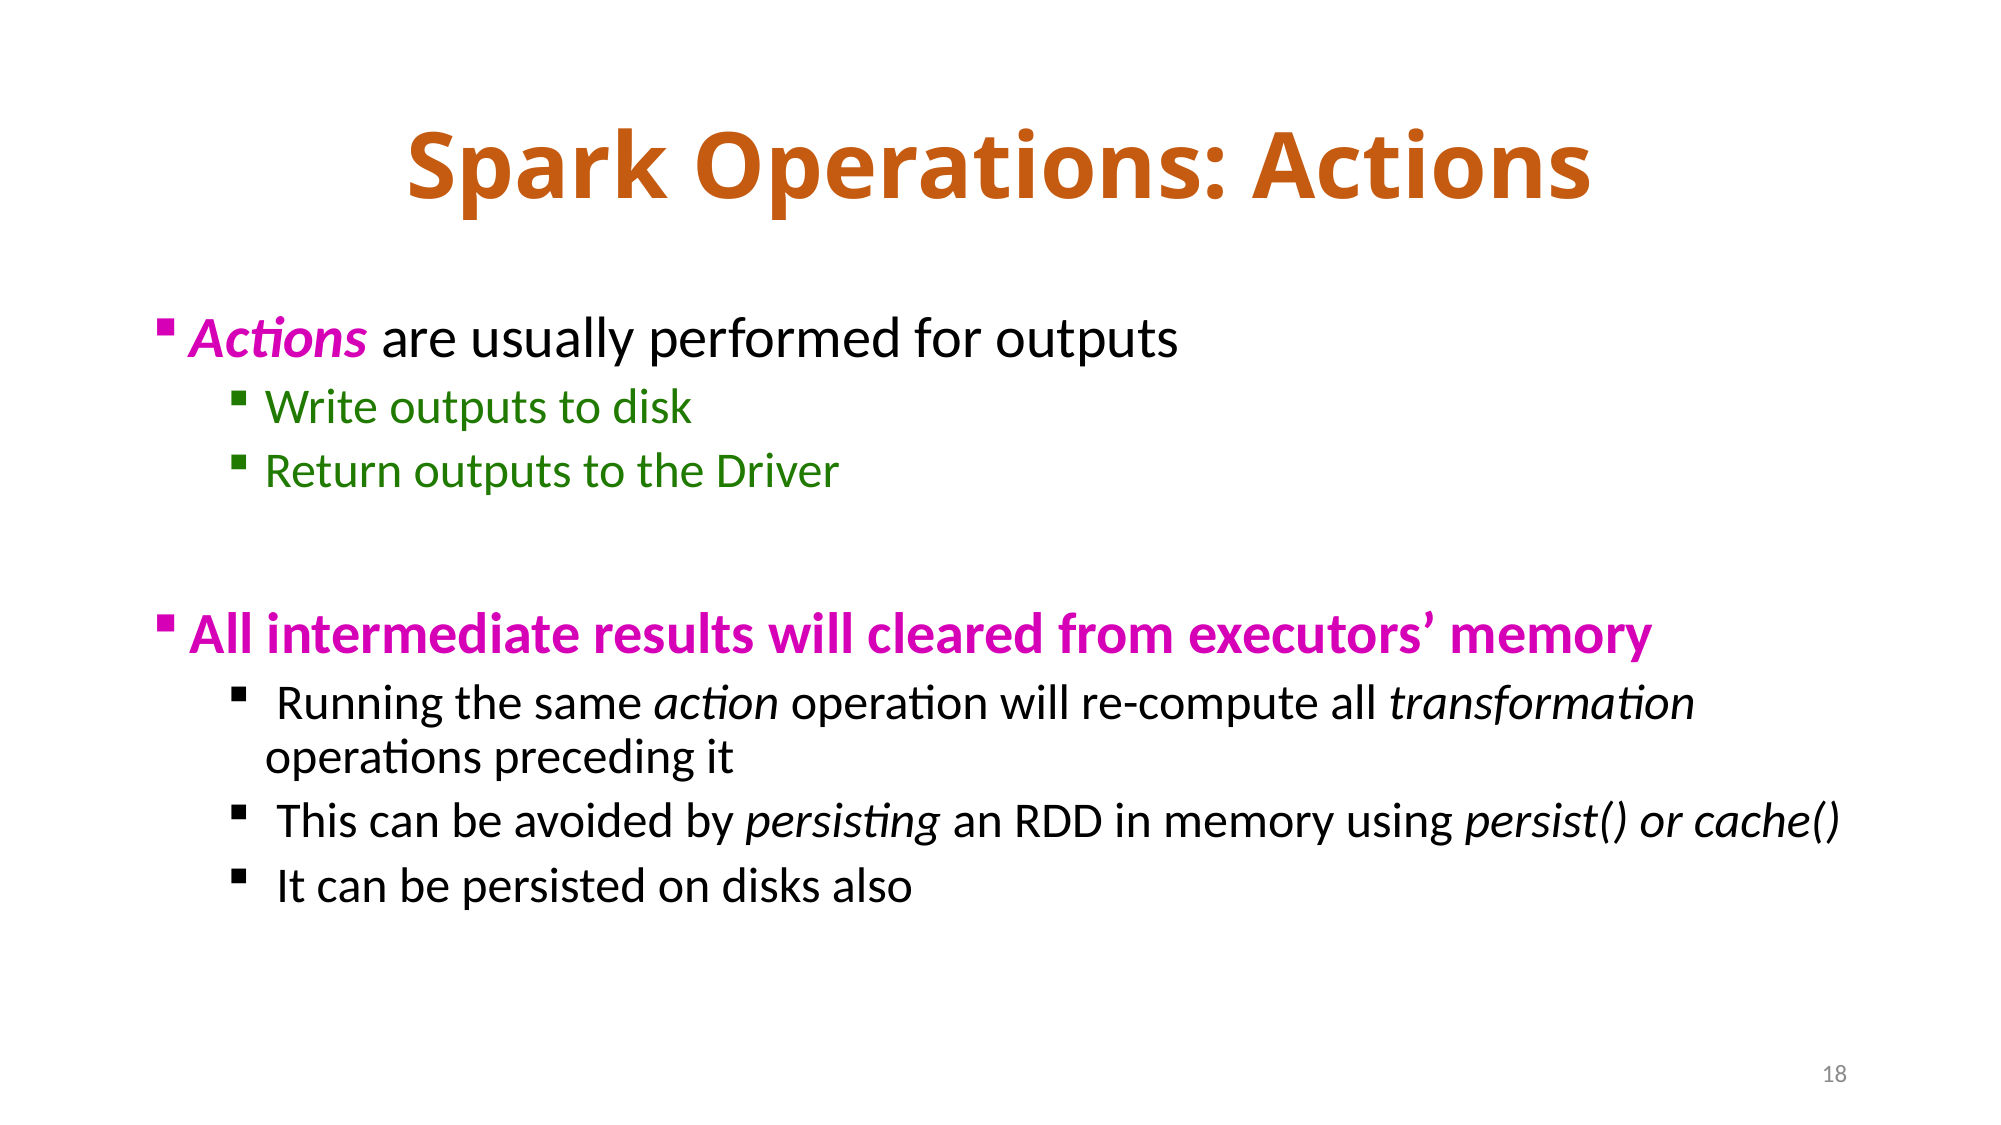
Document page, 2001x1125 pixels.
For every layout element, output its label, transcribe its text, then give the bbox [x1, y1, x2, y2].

list Actions are usually performed for outputs Write outputs to disk Return outputs to the Driver All intermediate results will cleared from executors’ memory Running the same action operation will re-compute all transformation operations preceding it This can be avoided by persisting an RDD in memory using persist() or cache() It can be persisted on disks also [137, 299, 1863, 1014]
title Spark Operations: Actions [137, 59, 1863, 278]
slide_number 18 [1412, 1042, 1863, 1103]
